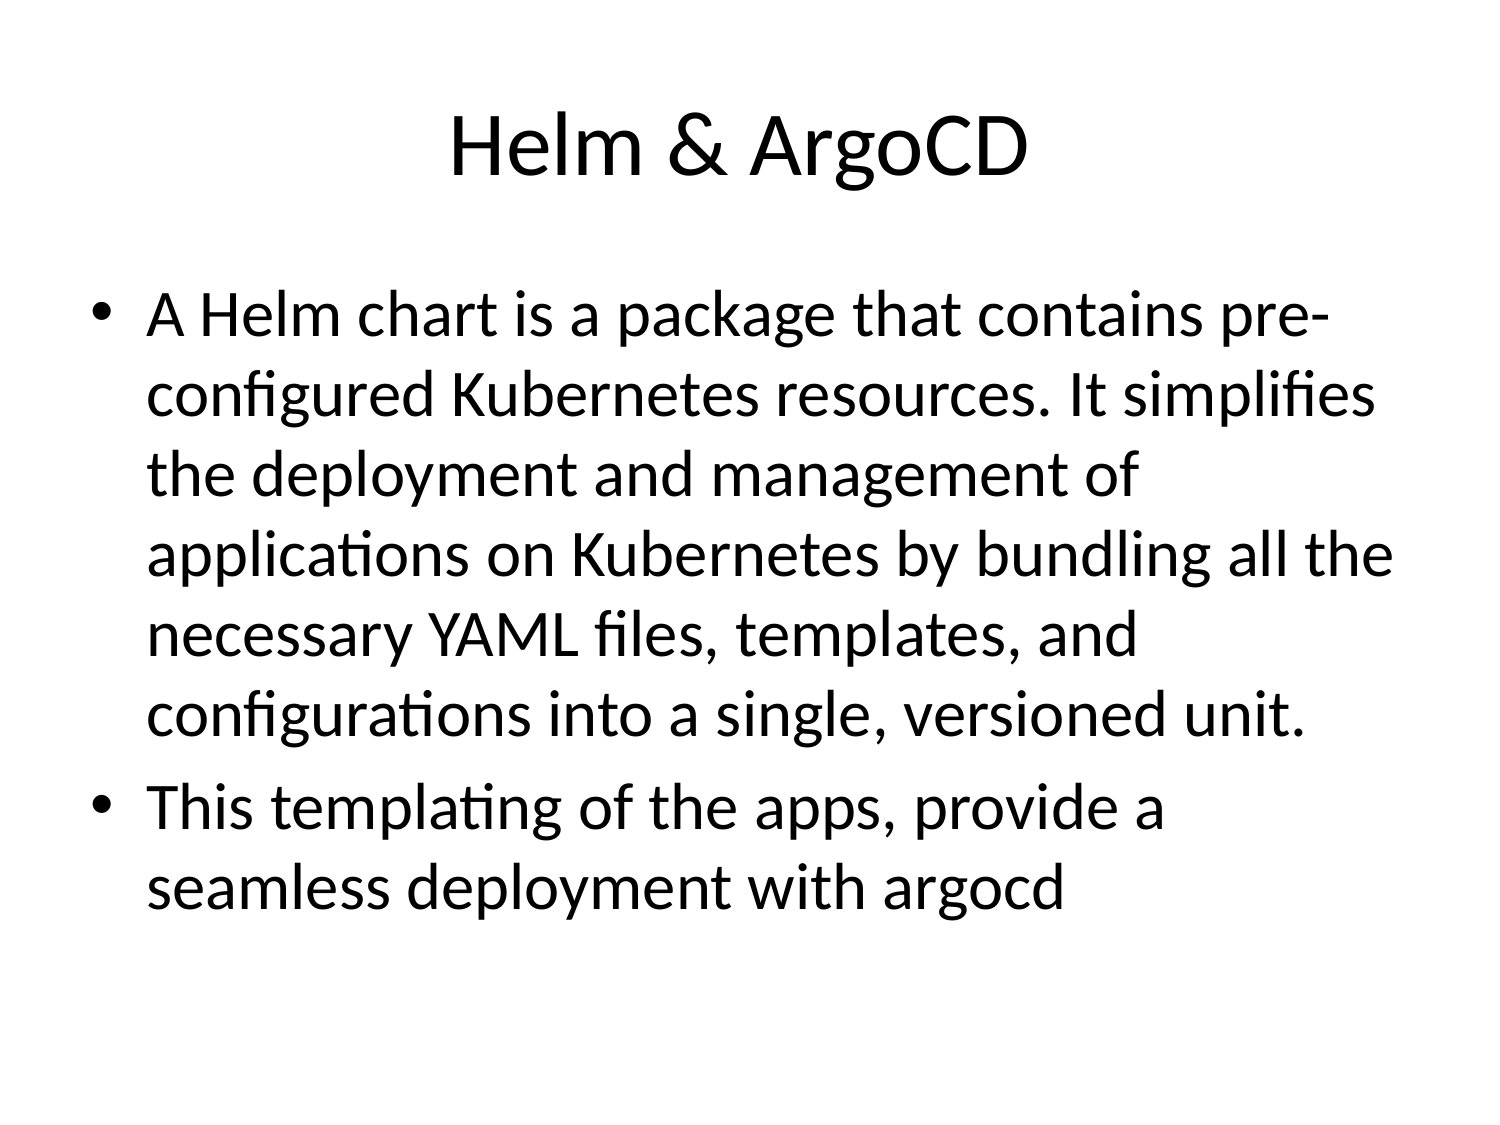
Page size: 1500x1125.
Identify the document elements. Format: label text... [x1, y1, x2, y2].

list A Helm chart is a package that contains pre-configured Kubernetes resources. It simplifies the deployment and management of applications on Kubernetes by bundling all the necessary YAML files, templates, and configurations into a single, versioned unit. This templating of the apps, provide a seamless deployment with argocd [75, 262, 1425, 1005]
title Helm & ArgoCD [75, 45, 1425, 233]
